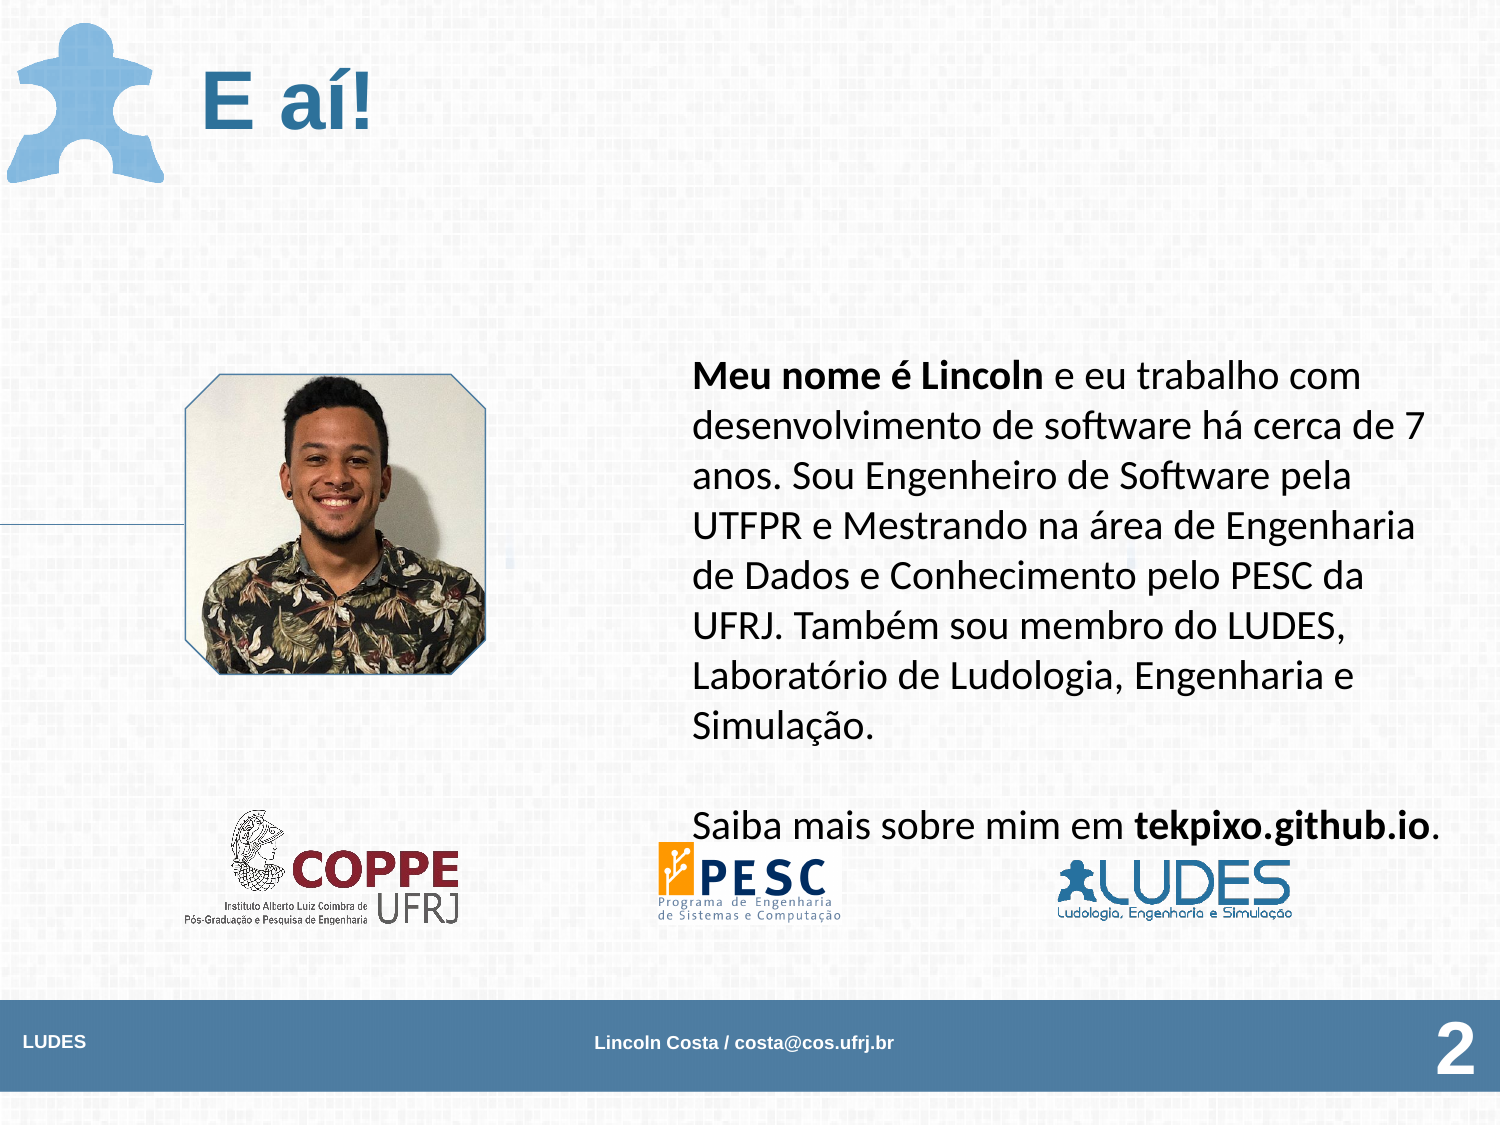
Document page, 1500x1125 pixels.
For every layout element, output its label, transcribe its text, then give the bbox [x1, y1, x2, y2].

picture [0, 0, 1500, 1125]
slide_number LUDES [7, 1017, 203, 1066]
text_box Meu nome é Lincoln e eu trabalho com desenvolvimento de software há cerca de 7 anos. Sou Engenheiro de Software pela UTFPR e Mestrando na área de Engenharia de Dados e Conhecimento pelo PESC da UFRJ. Também sou membro do LUDES, Laboratório de Ludologia, Engenharia e Simulação. Saiba mais sobre mim em tekpixo.github.io. [677, 340, 1481, 856]
footer Lincoln Costa / costa@cos.ufrj.br [526, 1018, 962, 1066]
title E aí! [185, 11, 1481, 195]
slide_number 2 [1297, 1021, 1492, 1069]
